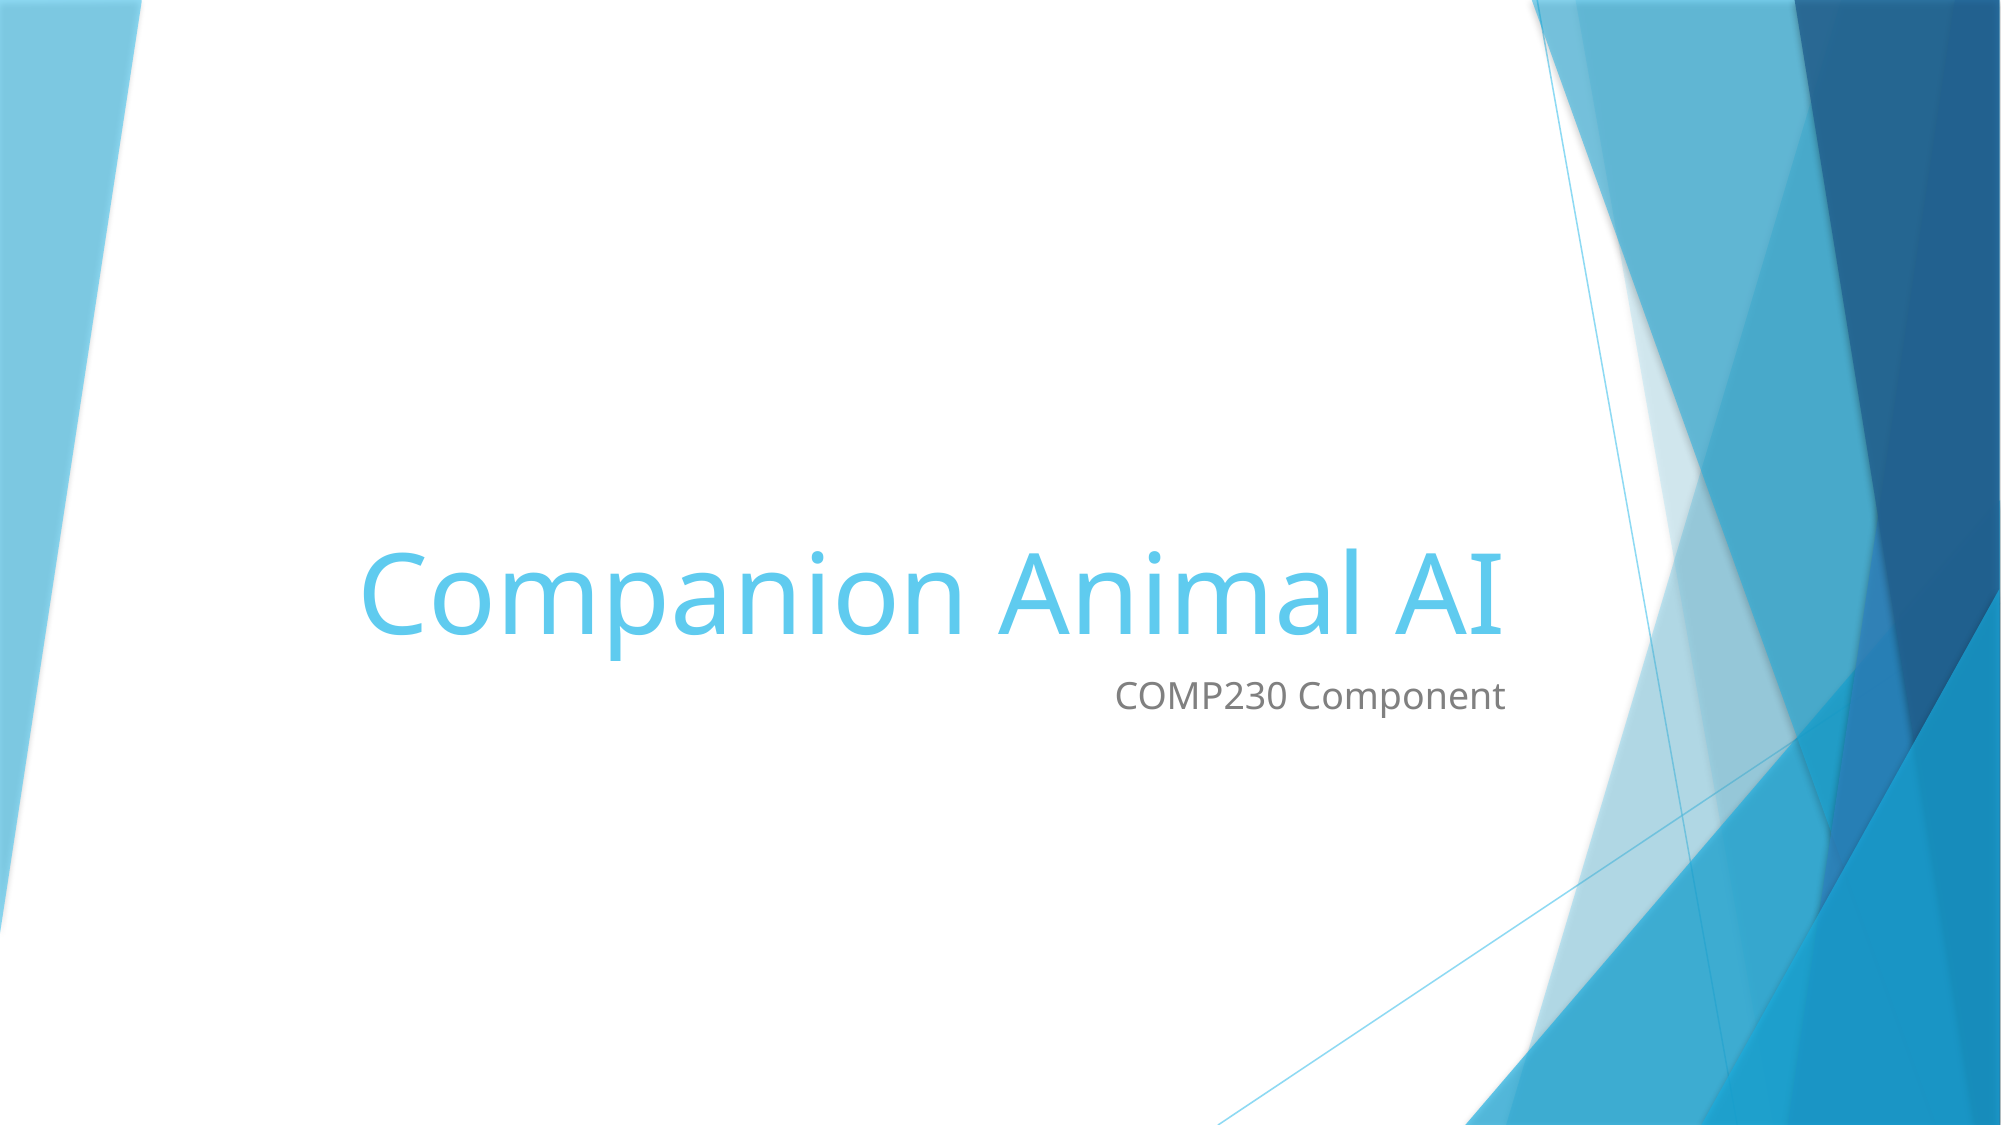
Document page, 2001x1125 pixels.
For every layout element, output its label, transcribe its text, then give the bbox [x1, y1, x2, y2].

subtitle COMP230 Component [247, 664, 1522, 845]
title Companion Animal AI [247, 394, 1522, 664]
